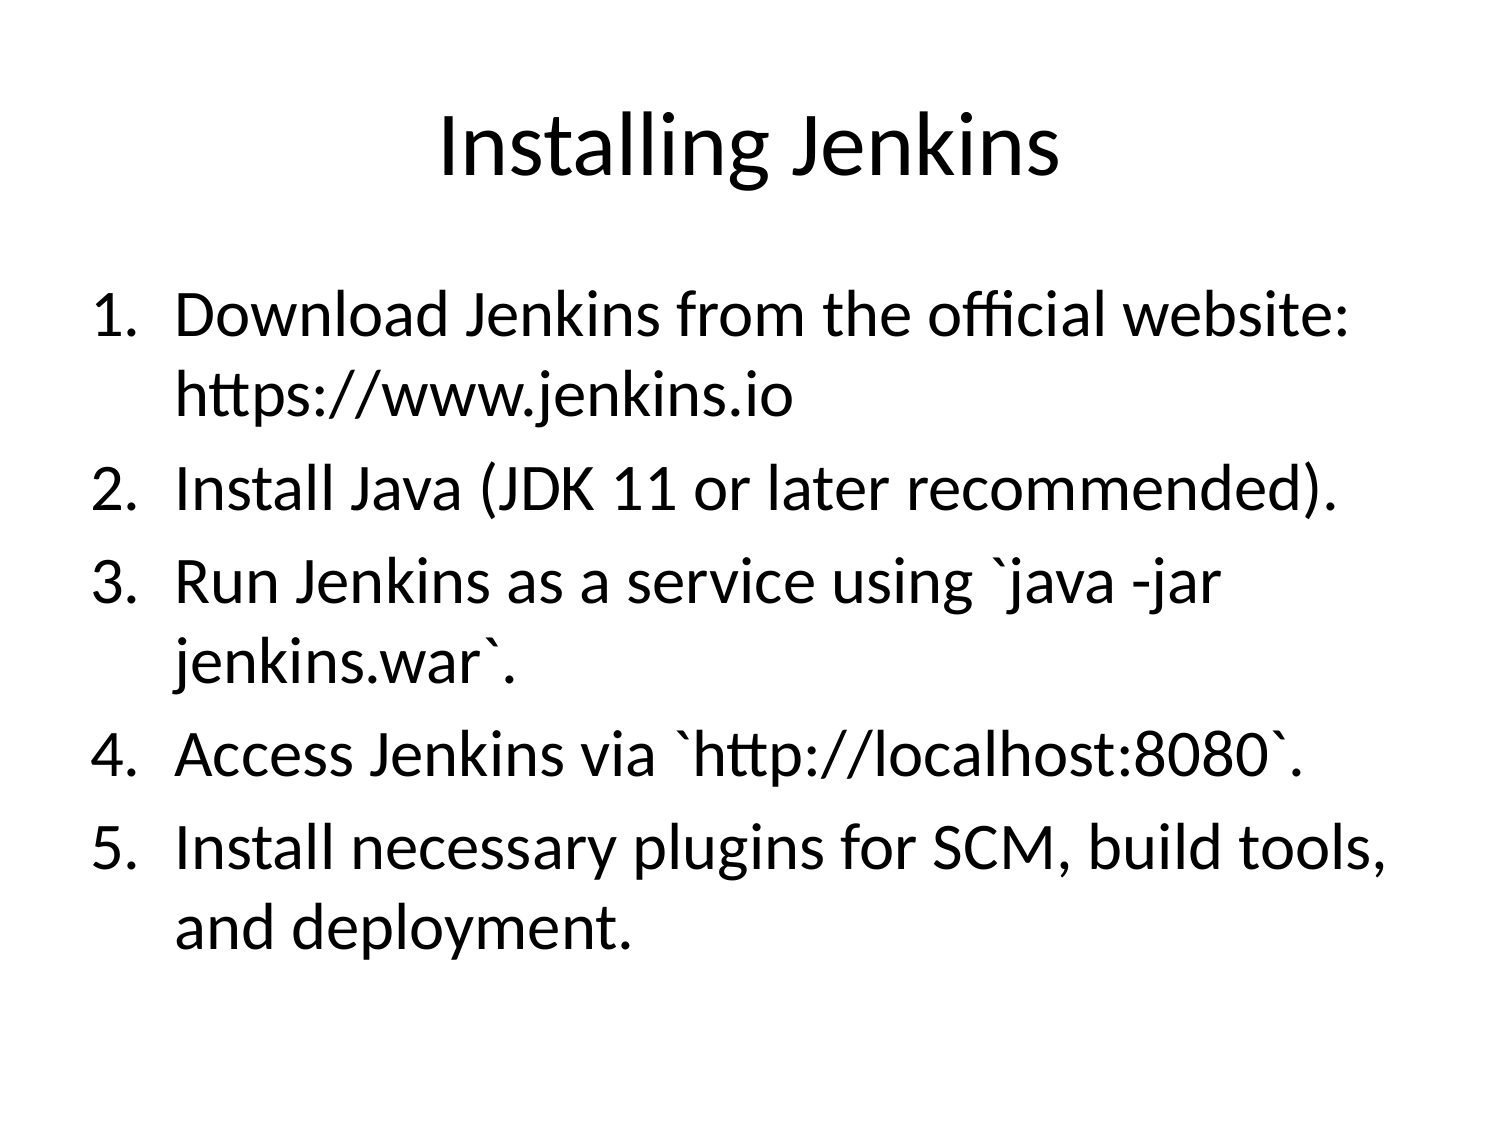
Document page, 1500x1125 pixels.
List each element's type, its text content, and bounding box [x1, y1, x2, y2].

list Download Jenkins from the official website: https://www.jenkins.io Install Java (JDK 11 or later recommended). Run Jenkins as a service using `java -jar jenkins.war`. Access Jenkins via `http://localhost:8080`. Install necessary plugins for SCM, build tools, and deployment. [75, 262, 1425, 1005]
title Installing Jenkins [75, 45, 1425, 233]
